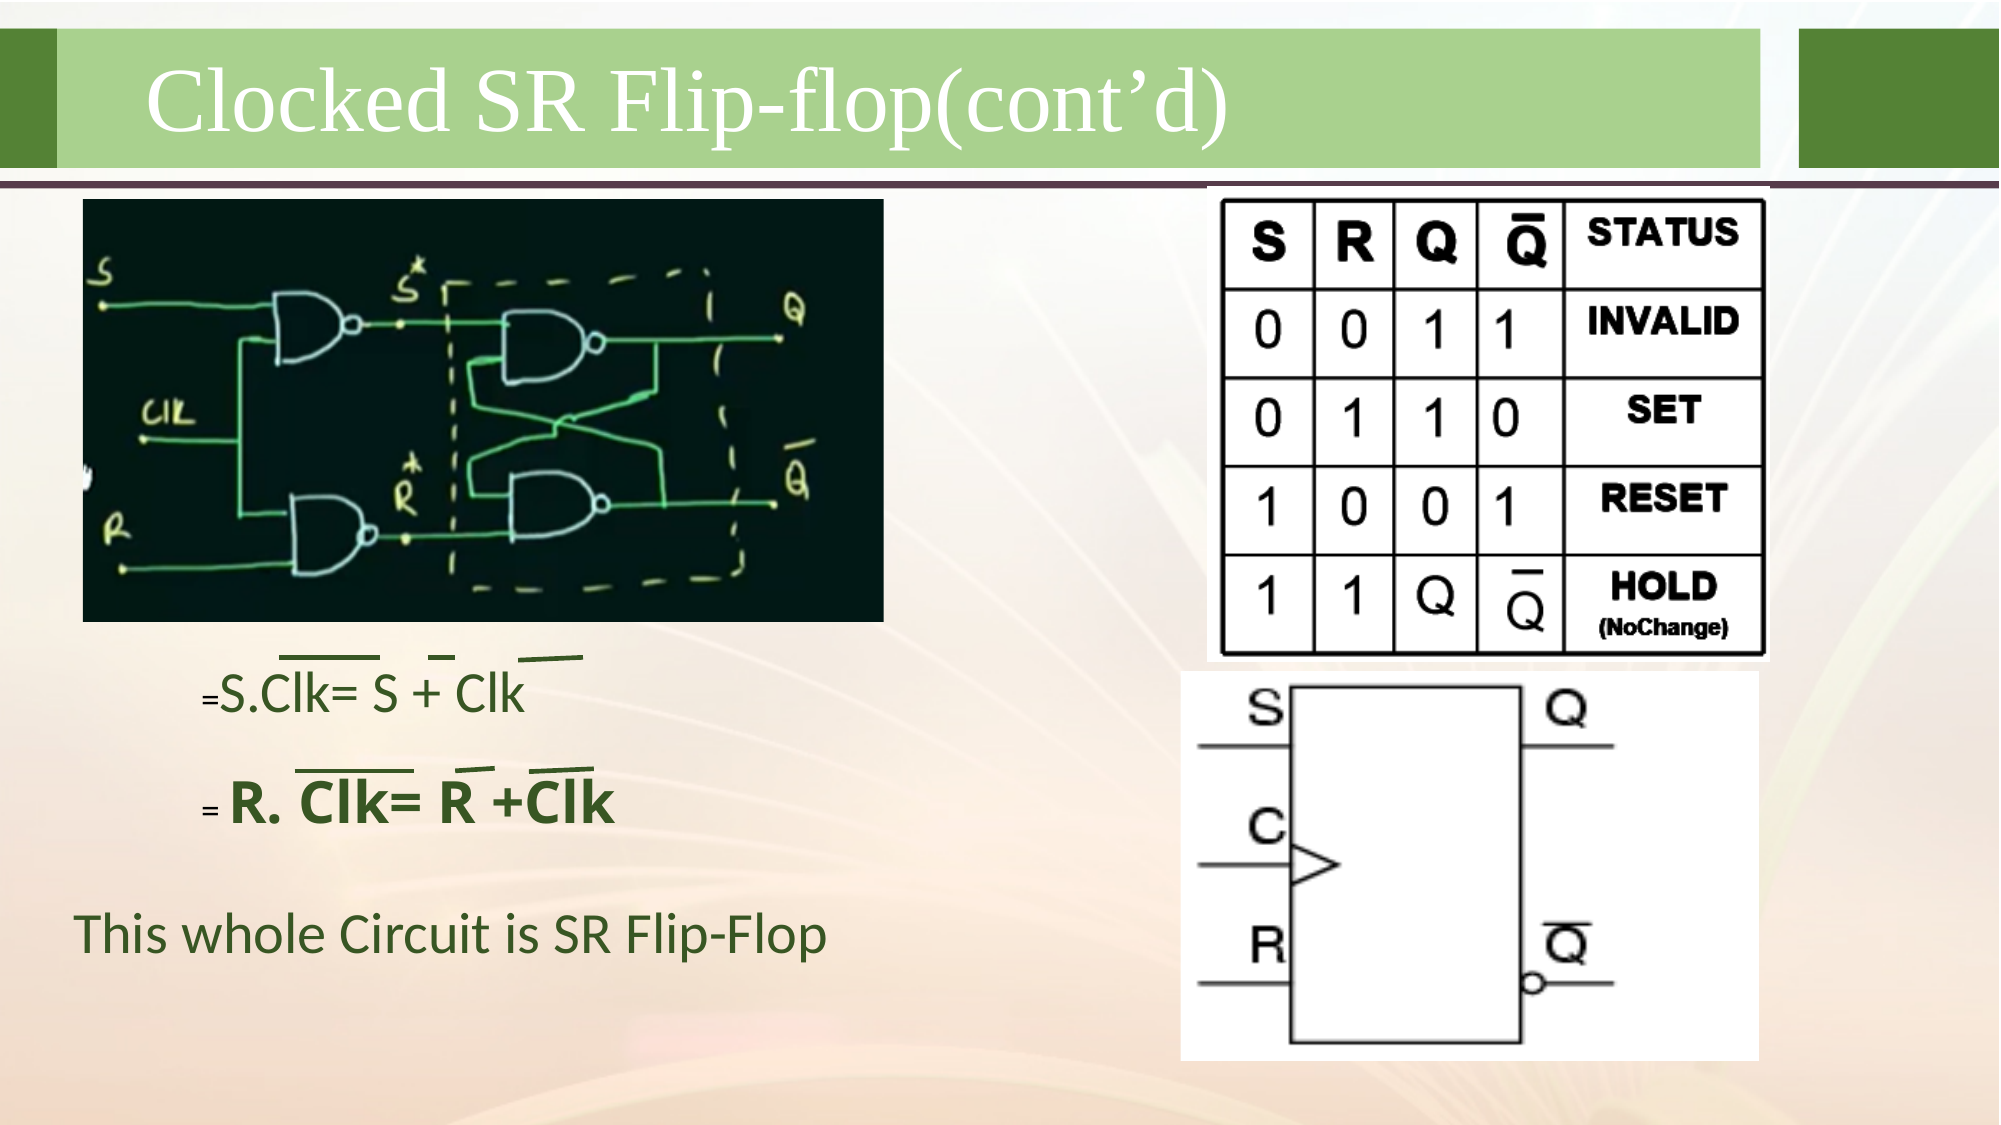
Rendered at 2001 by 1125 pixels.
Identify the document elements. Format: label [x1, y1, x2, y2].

picture [82, 199, 884, 622]
text_box [528, 768, 594, 772]
picture [1180, 671, 1759, 1061]
text_box [518, 657, 583, 661]
text_box [0, 2, 1999, 1125]
picture [1206, 186, 1770, 662]
